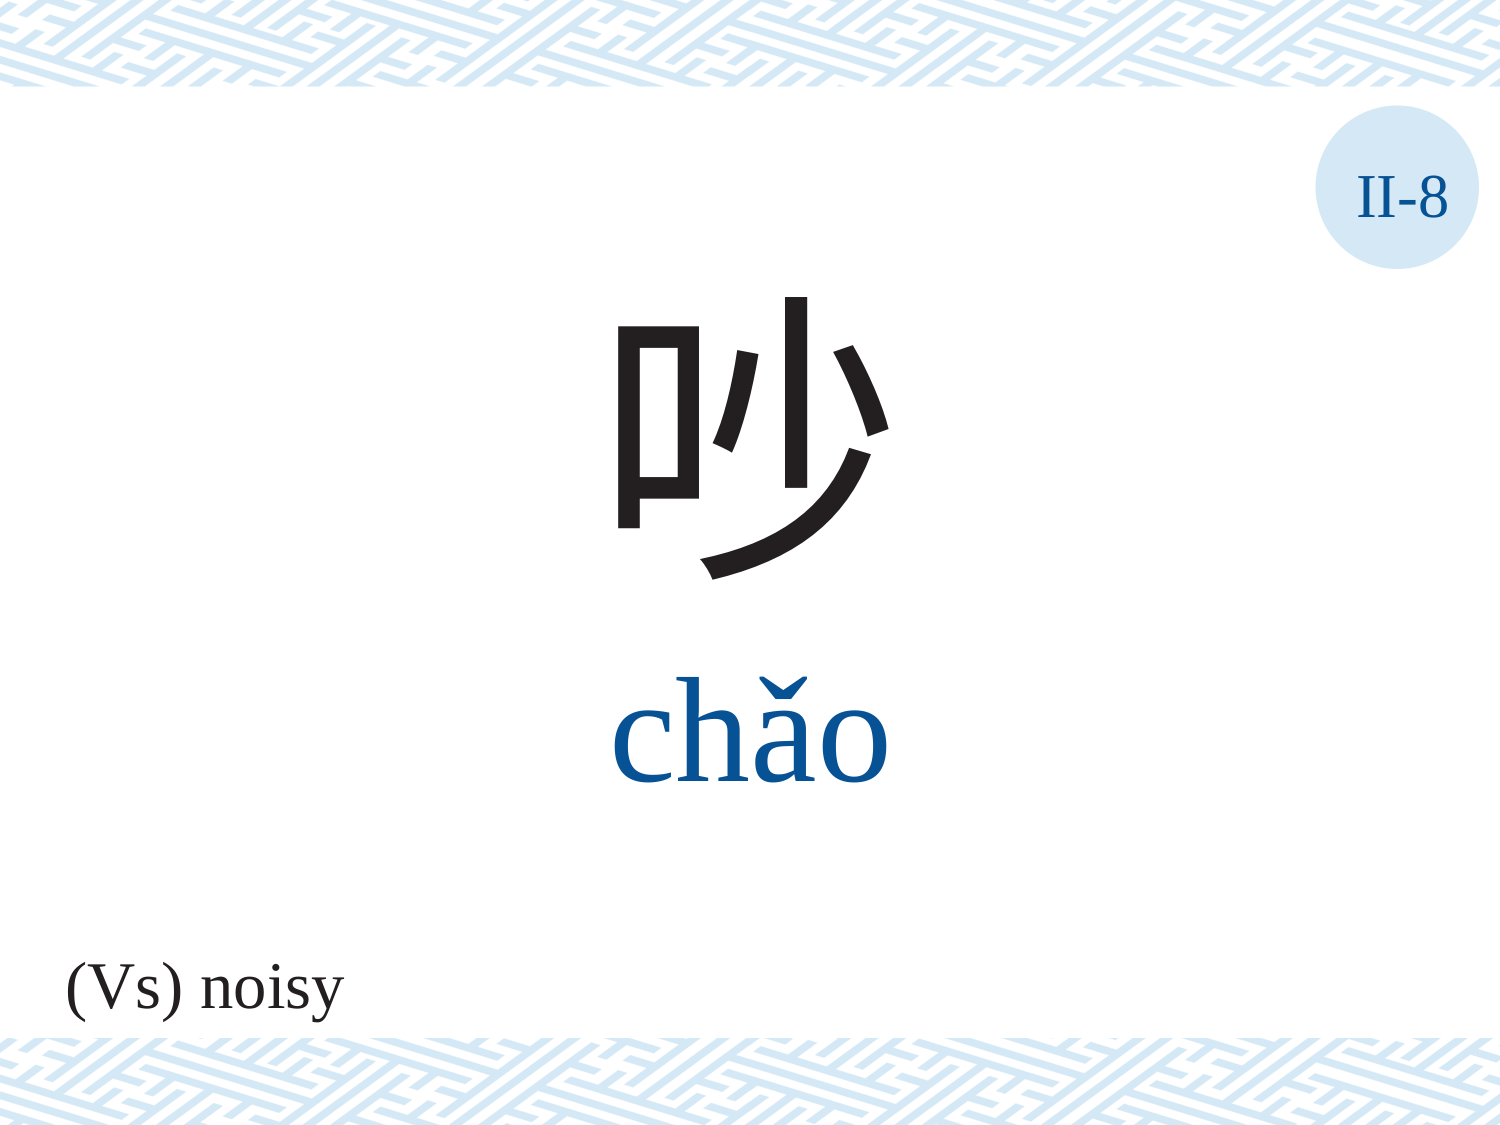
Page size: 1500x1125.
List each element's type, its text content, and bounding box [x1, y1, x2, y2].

picture [0, 0, 1500, 1125]
text_box (Vs) noisy [62, 942, 403, 1023]
text_box II-8 吵 chǎo [593, 154, 1451, 812]
